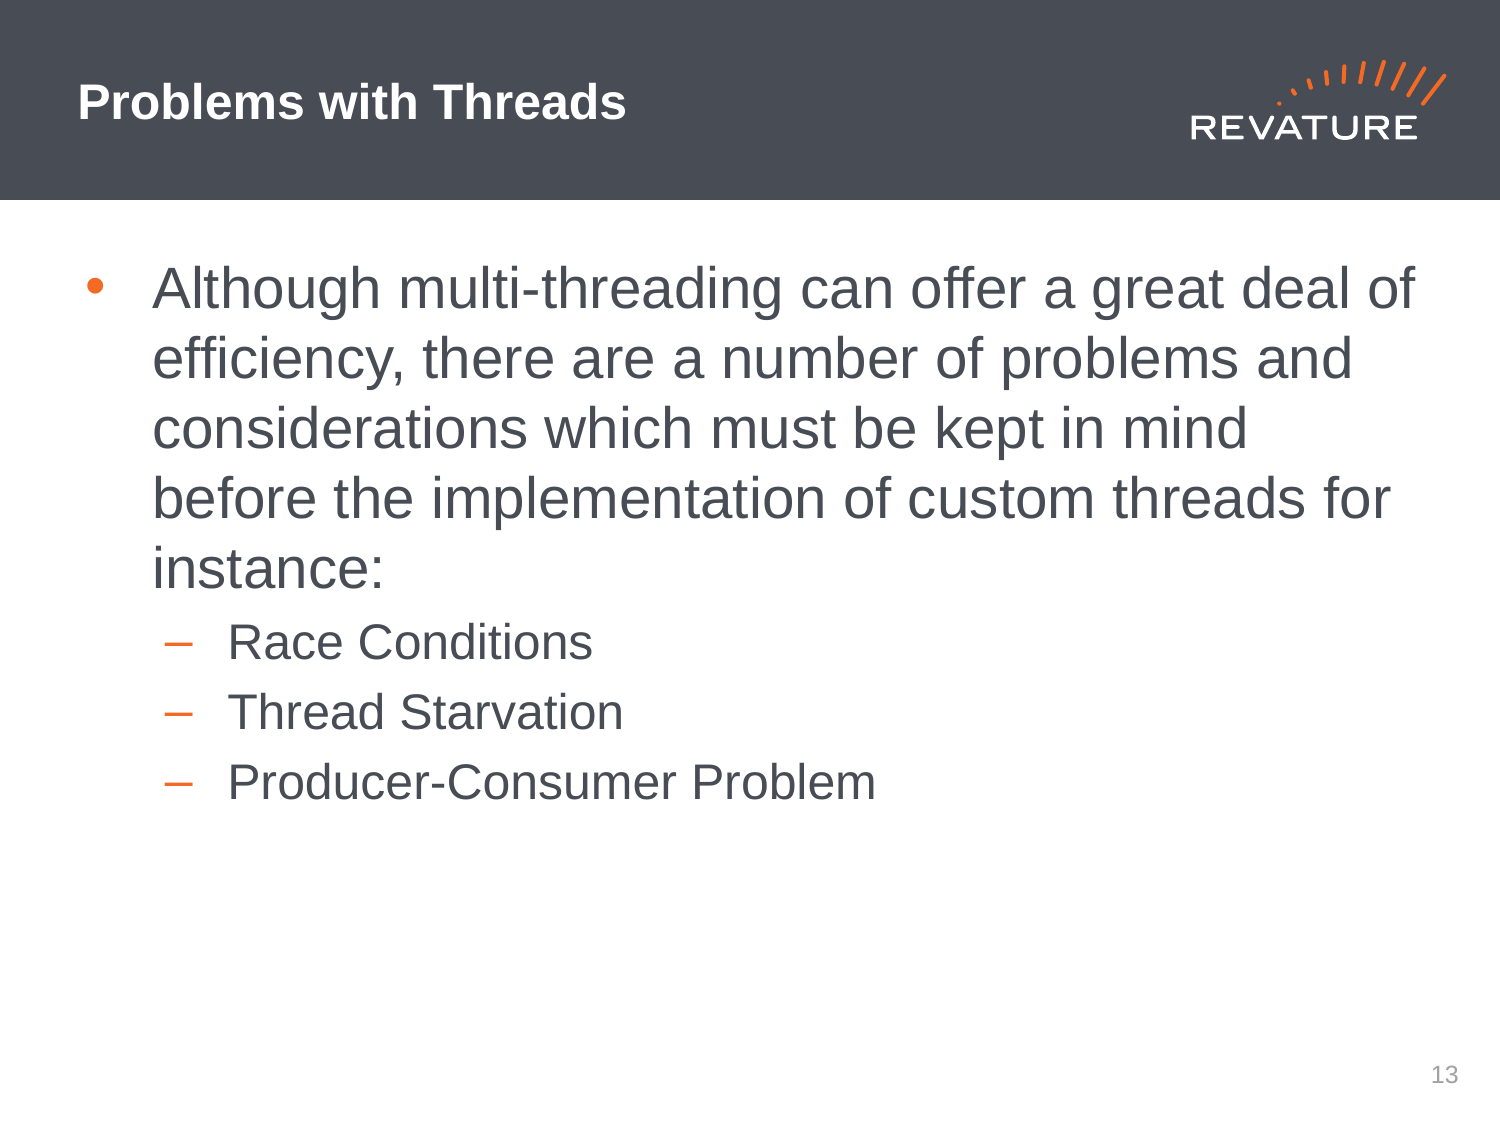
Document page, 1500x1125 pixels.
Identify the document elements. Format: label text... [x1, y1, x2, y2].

slide_number 12 [1332, 1043, 1474, 1104]
list Although multi-threading can offer a great deal of efficiency, there are a number of problems and considerations which must be kept in mind before the implementation of custom threads for instance: Race Conditions Thread Starvation Producer-Consumer Problem [62, 243, 1438, 1044]
title Problems with Threads [62, 0, 1084, 200]
